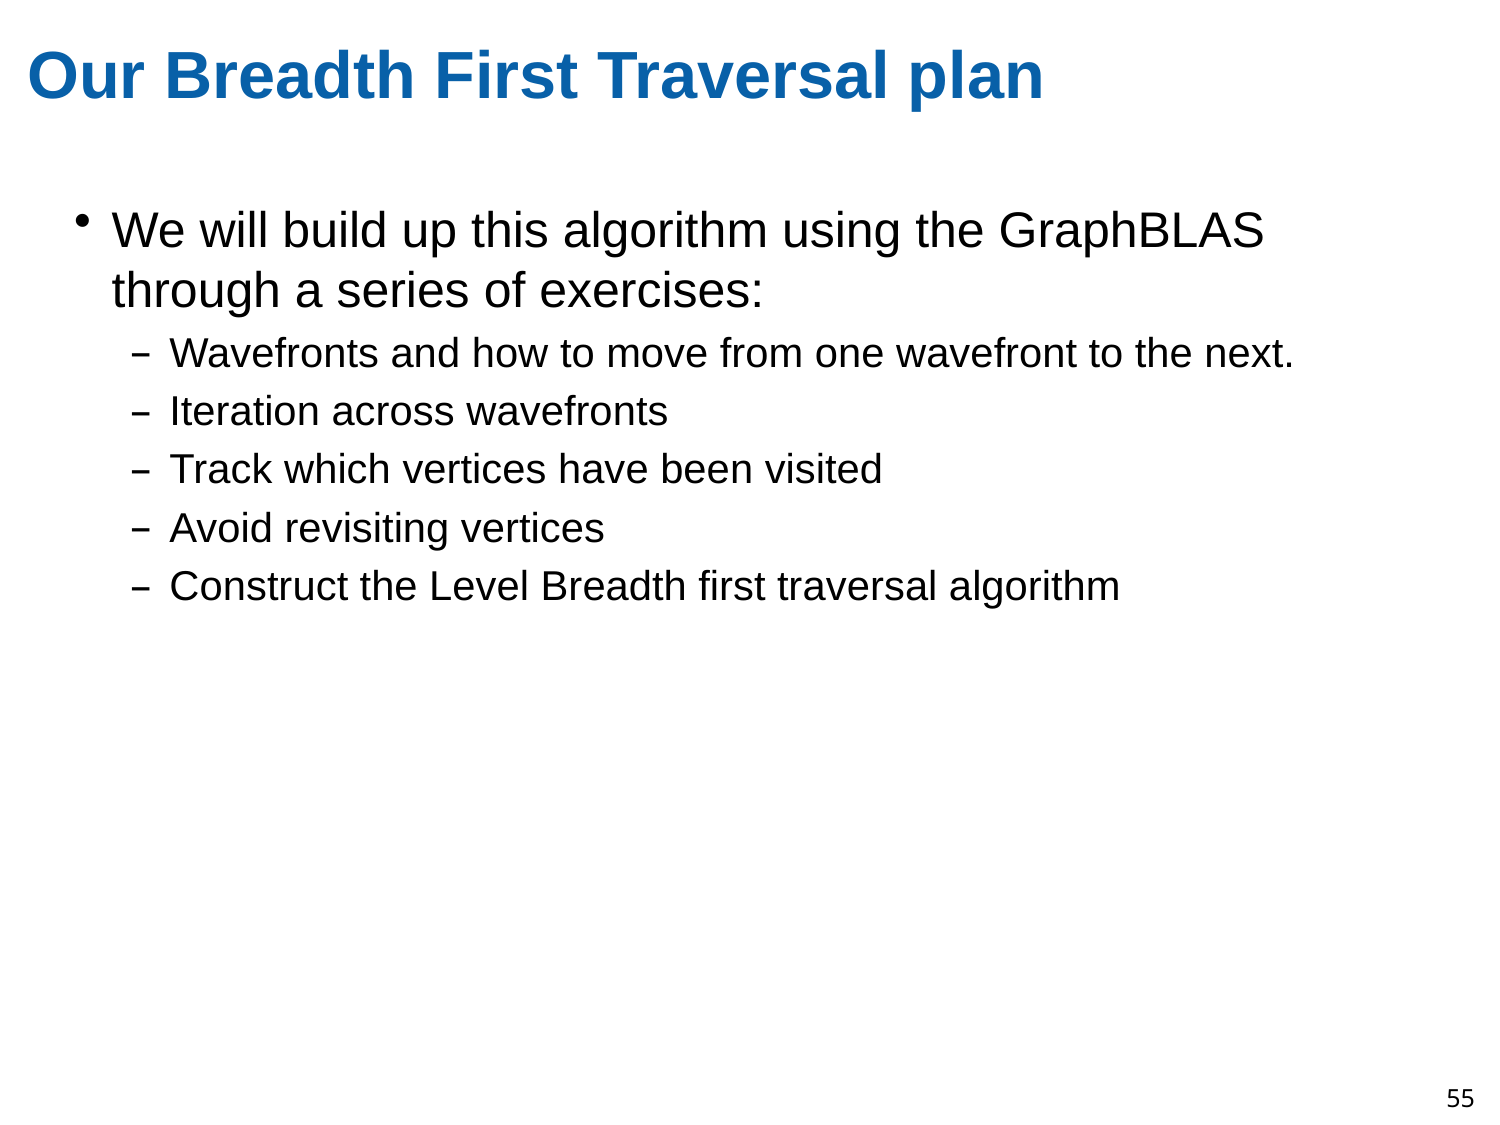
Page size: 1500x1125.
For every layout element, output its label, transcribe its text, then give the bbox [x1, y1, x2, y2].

list We will build up this algorithm using the GraphBLAS through a series of exercises: Wavefronts and how to move from one wavefront to the next. Iteration across wavefronts Track which vertices have been visited Avoid revisiting vertices Construct the Level Breadth first traversal algorithm [74, 196, 1427, 992]
title Our Breadth First Traversal plan [27, 31, 1379, 178]
slide_number 55 [1431, 1074, 1500, 1125]
